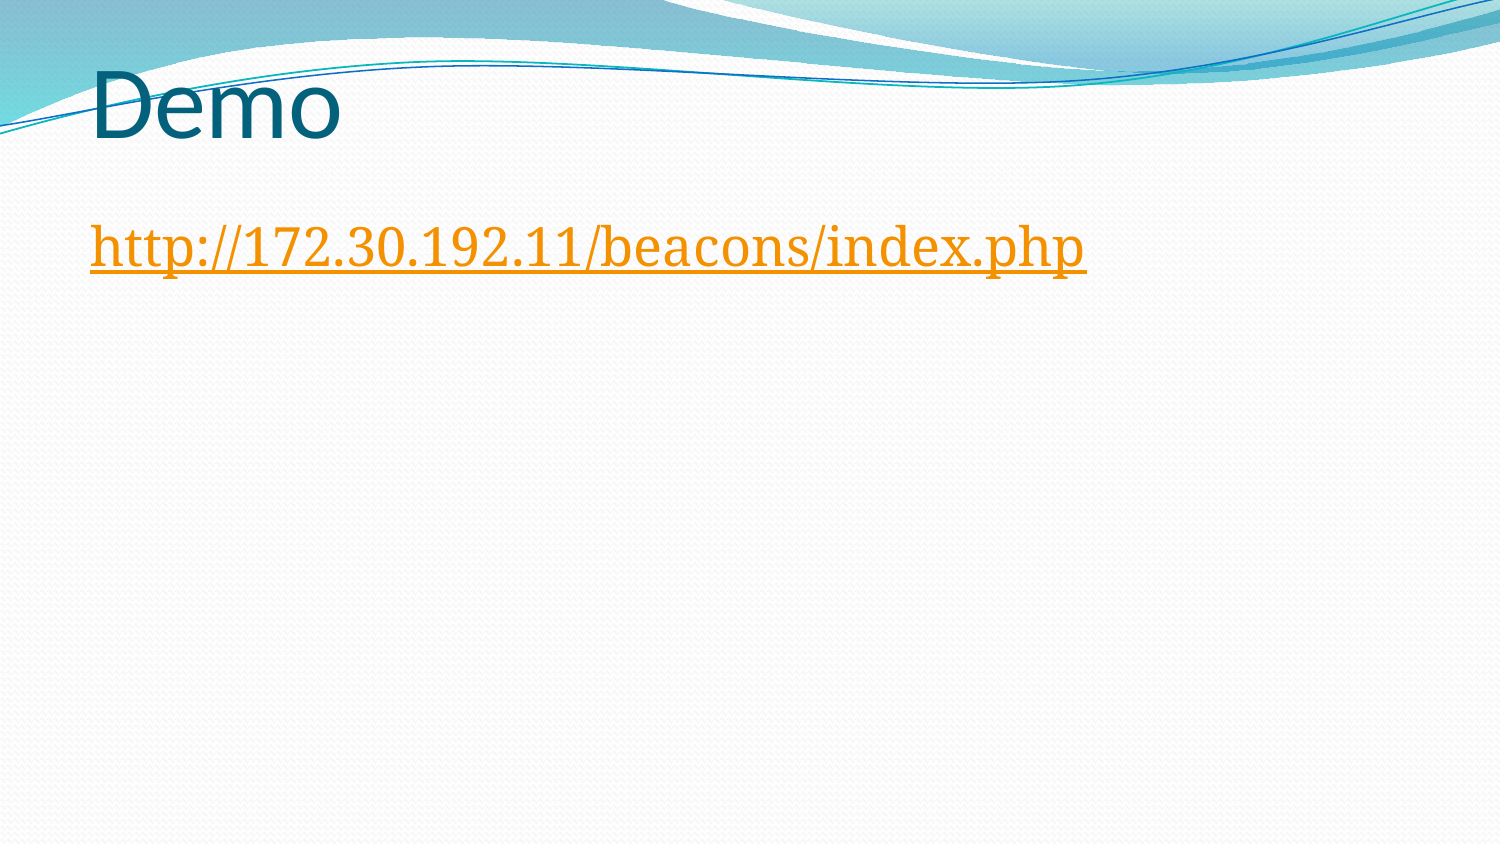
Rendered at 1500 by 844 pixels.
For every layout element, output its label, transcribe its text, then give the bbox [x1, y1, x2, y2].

list http://172.30.192.11/beacons/index.php [75, 196, 1425, 808]
title Demo [75, 33, 1425, 175]
